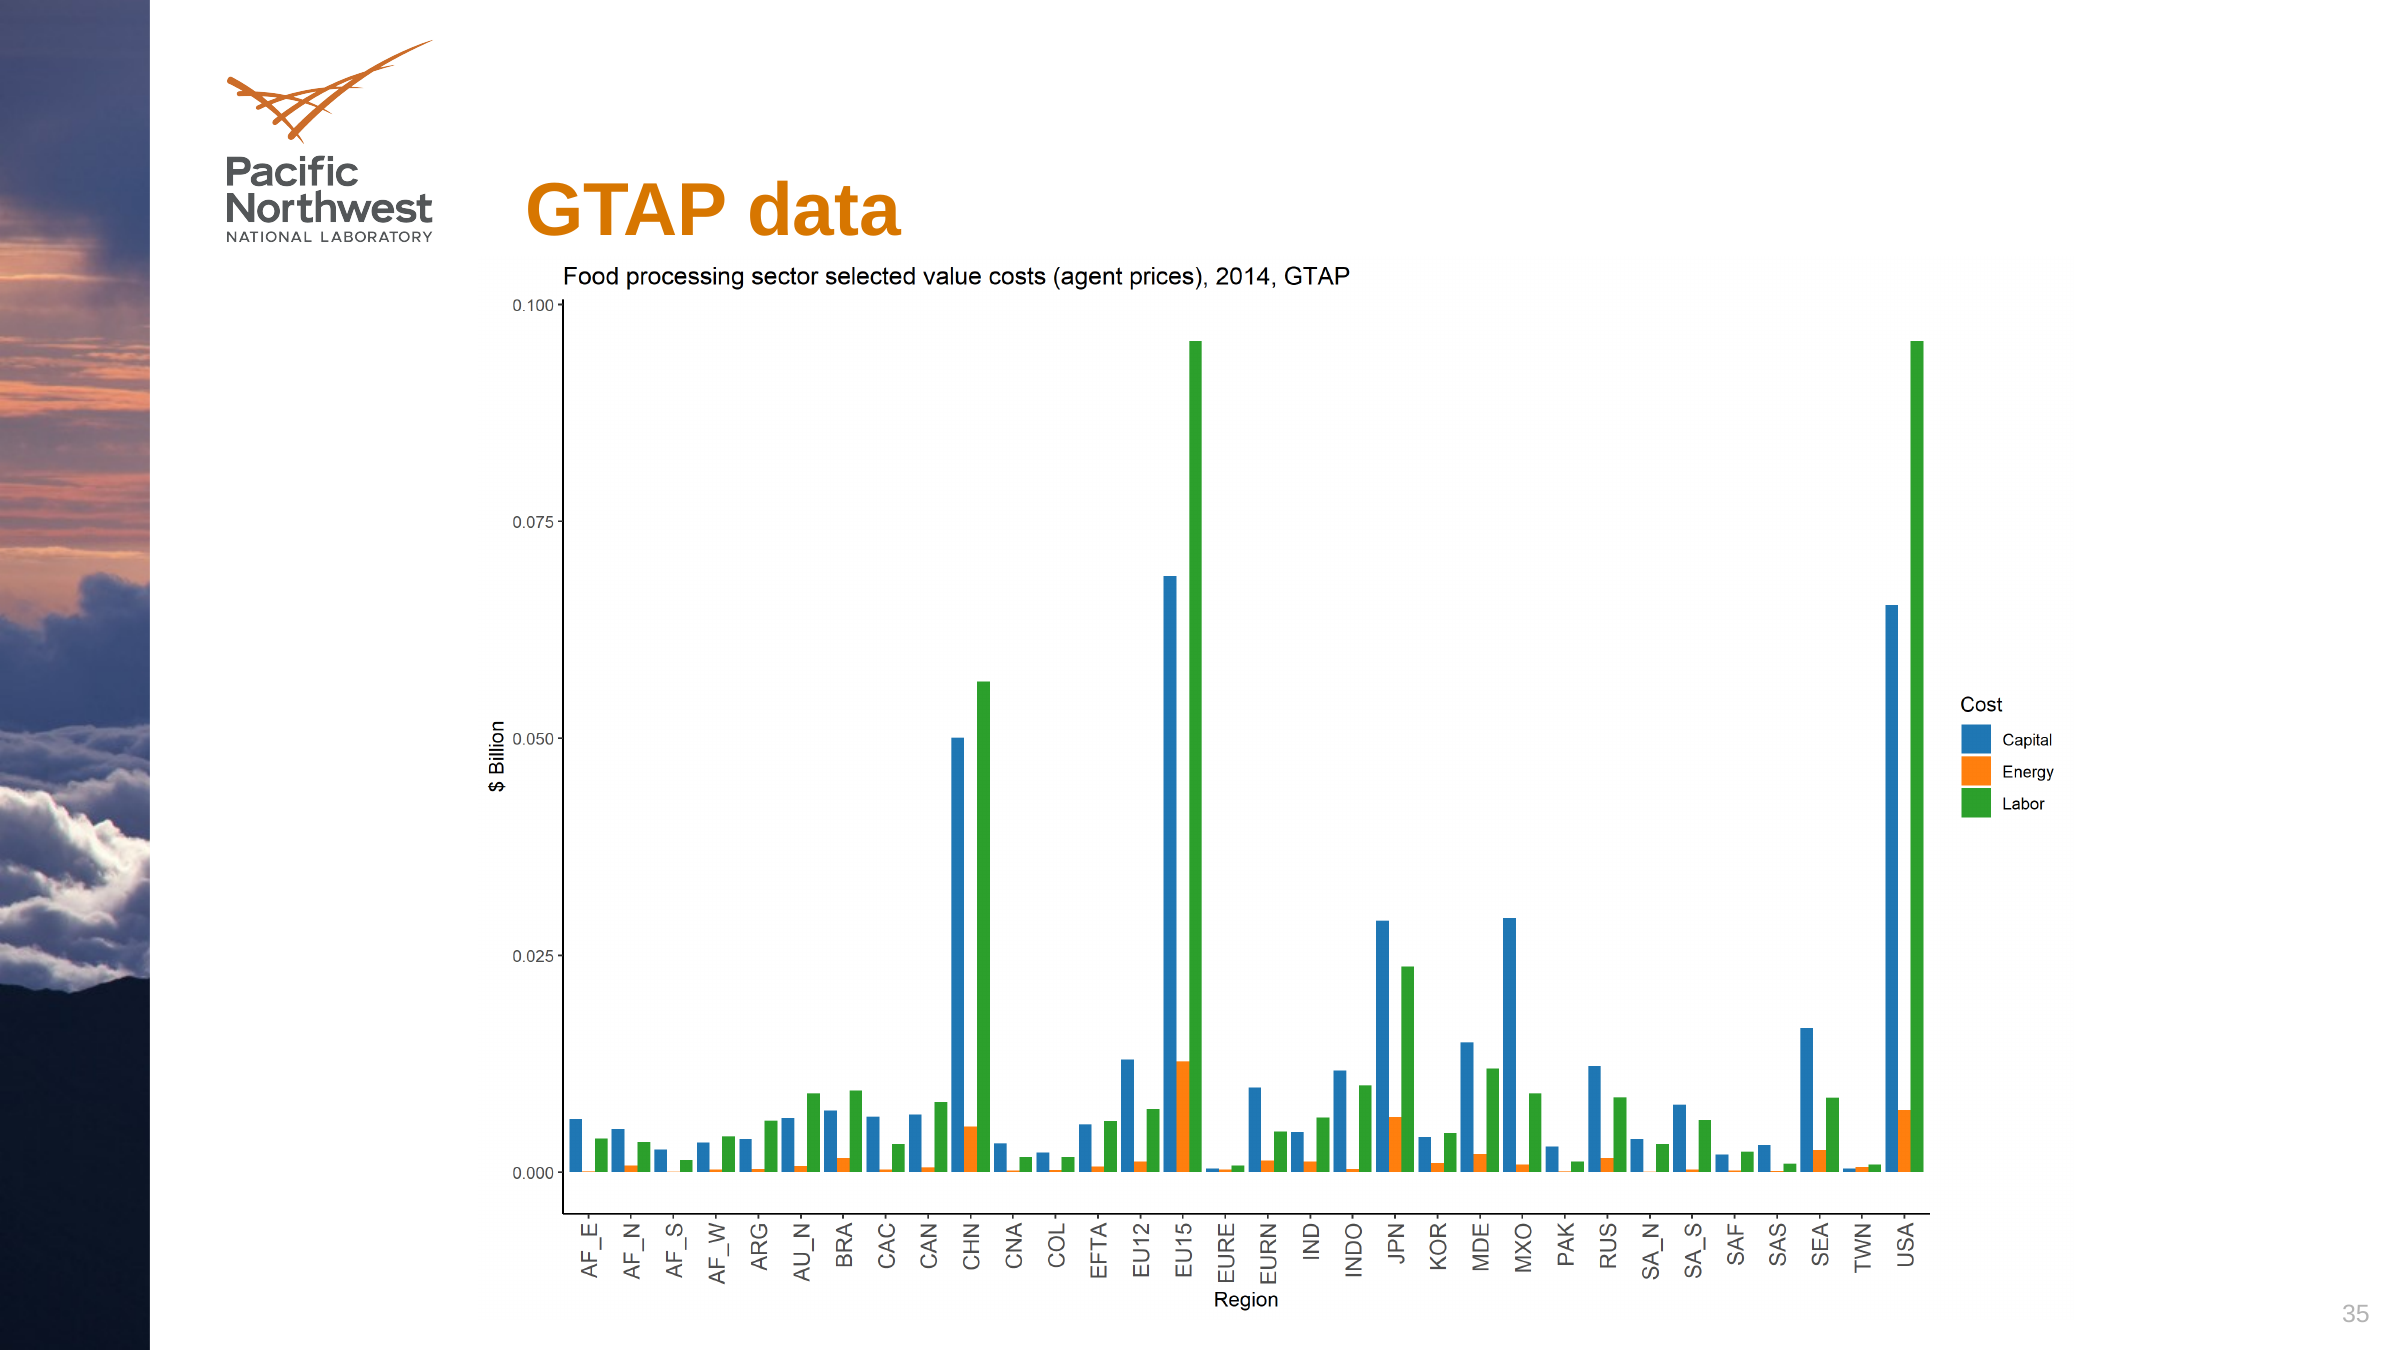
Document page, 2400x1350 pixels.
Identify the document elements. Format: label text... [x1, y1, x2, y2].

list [478, 256, 2074, 1320]
picture [225, 38, 435, 244]
title GTAP data [525, 44, 2325, 260]
slide_number 35 [2295, 1275, 2370, 1350]
picture [0, 0, 149, 1350]
